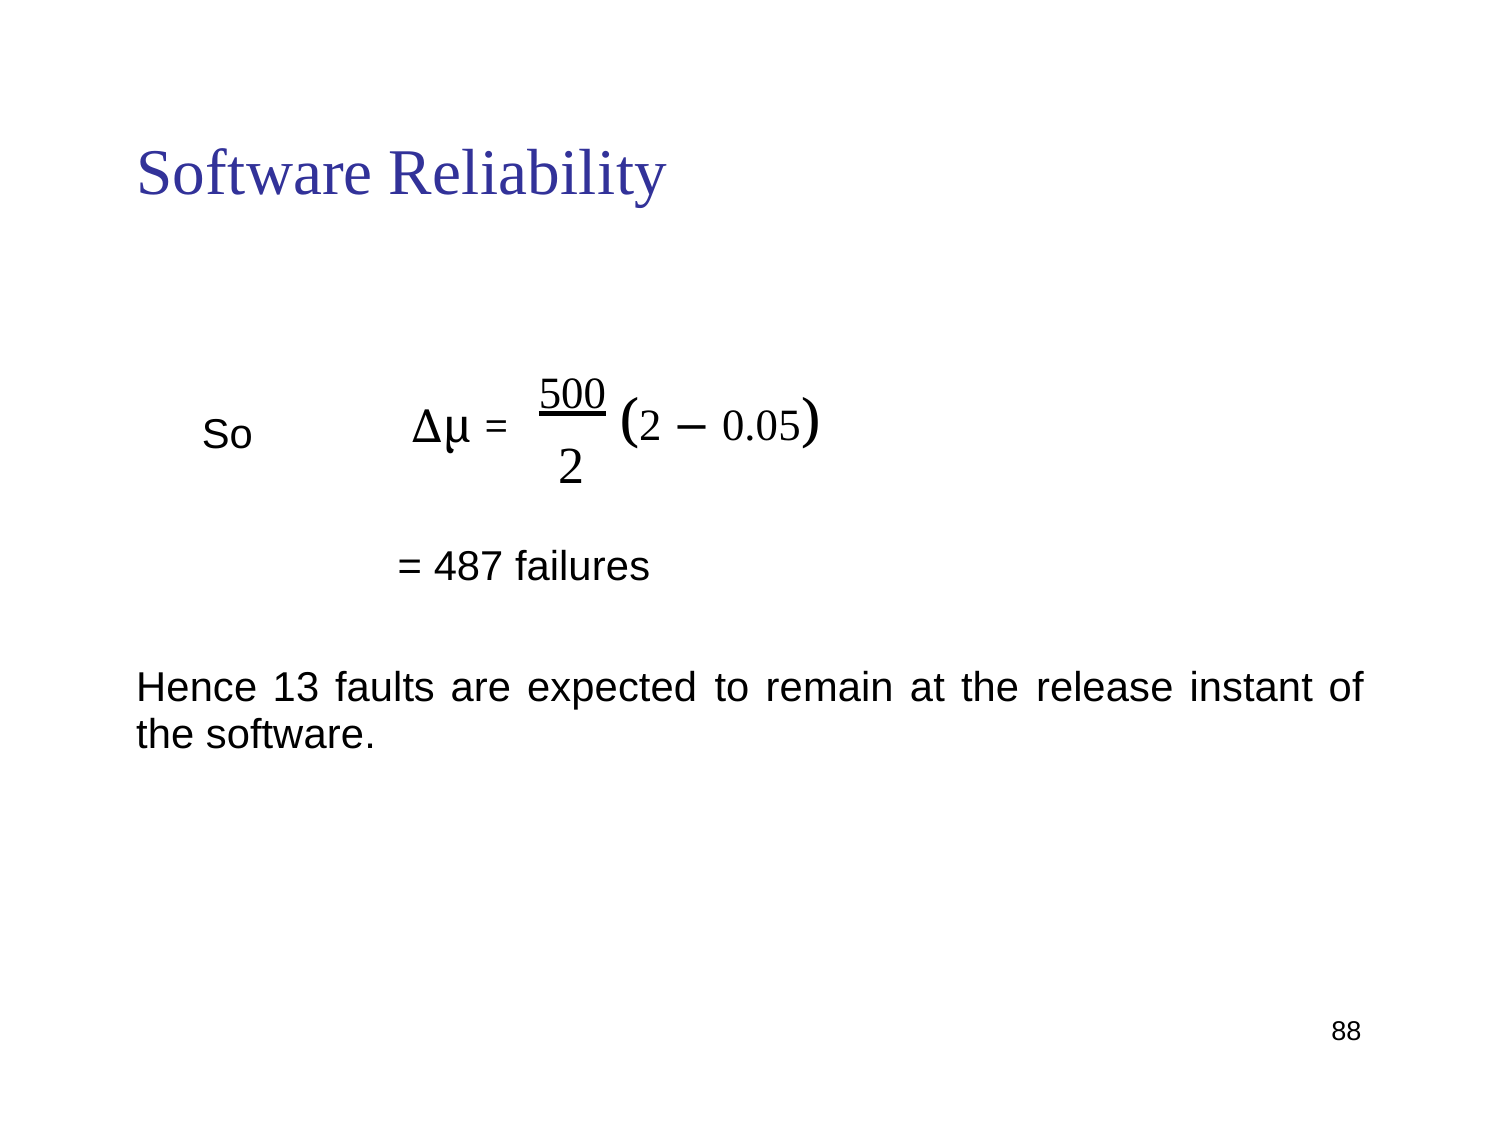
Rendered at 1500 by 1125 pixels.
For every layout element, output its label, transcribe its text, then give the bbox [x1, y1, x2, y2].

text_box = 487 failures [395, 546, 658, 591]
text_box of [1326, 667, 1372, 712]
text_box release [1034, 667, 1181, 712]
text_box instant [1187, 667, 1321, 712]
text_box to remain [712, 667, 902, 712]
text_box at the [908, 667, 1028, 712]
text_box Software Reliability [134, 145, 1108, 223]
text_box (2 − 0.05) [617, 391, 853, 462]
text_box ∆µ = [409, 402, 528, 460]
text_box So [199, 414, 261, 459]
text_box 88 [1329, 1017, 1367, 1048]
text_box 500 2 [529, 373, 616, 499]
text_box Hence 13 faults are expected the software. [134, 667, 706, 761]
